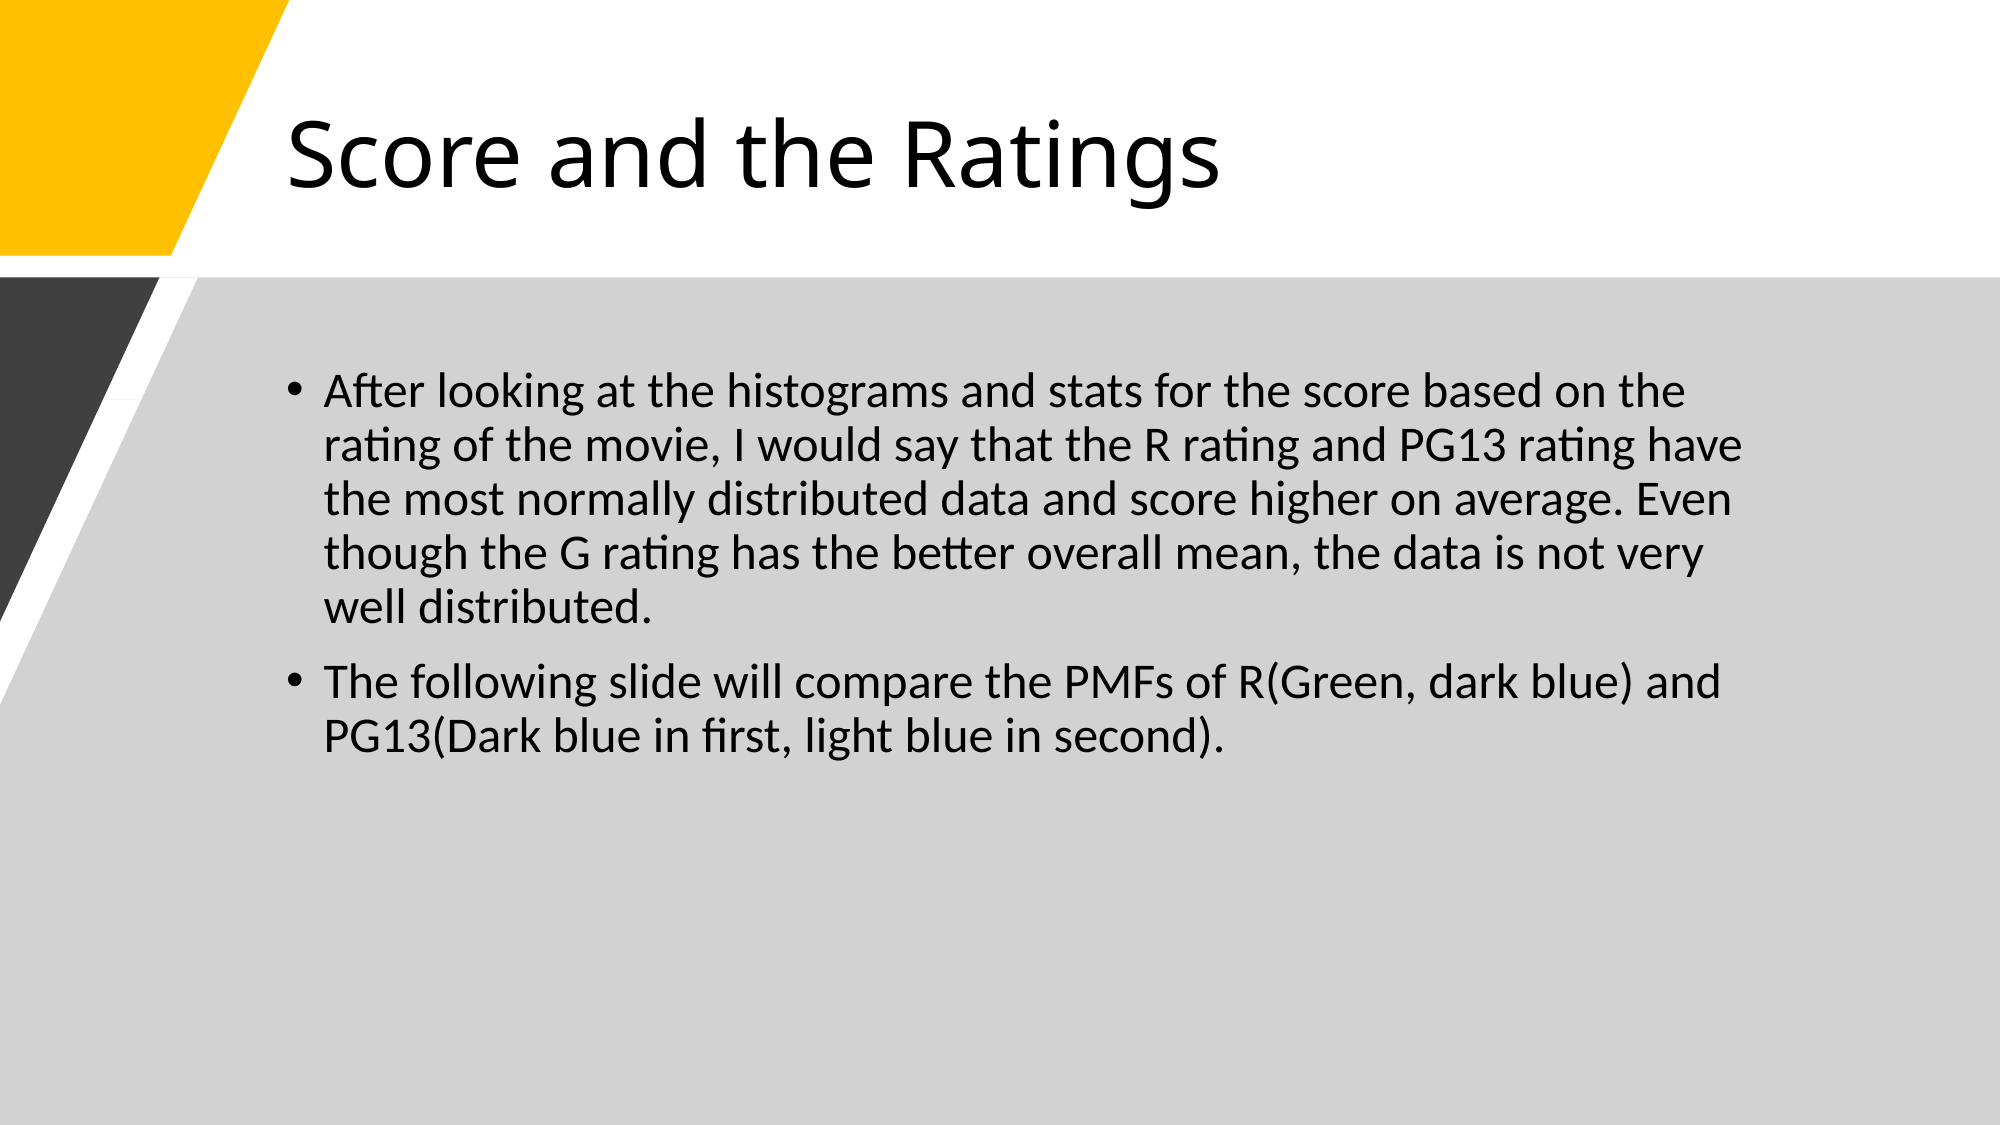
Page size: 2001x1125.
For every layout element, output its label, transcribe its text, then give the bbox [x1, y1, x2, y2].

list After looking at the histograms and stats for the score based on the rating of the movie, I would say that the R rating and PG13 rating have the most normally distributed data and score higher on average. Even though the G rating has the better overall mean, the data is not very well distributed. The following slide will compare the PMFs of R(Green, dark blue) and PG13(Dark blue in first, light blue in second). [271, 356, 1808, 1020]
text_box [0, 276, 162, 622]
text_box [0, 0, 291, 257]
title Score and the Ratings [271, 60, 1808, 255]
text_box [0, 276, 2000, 1125]
